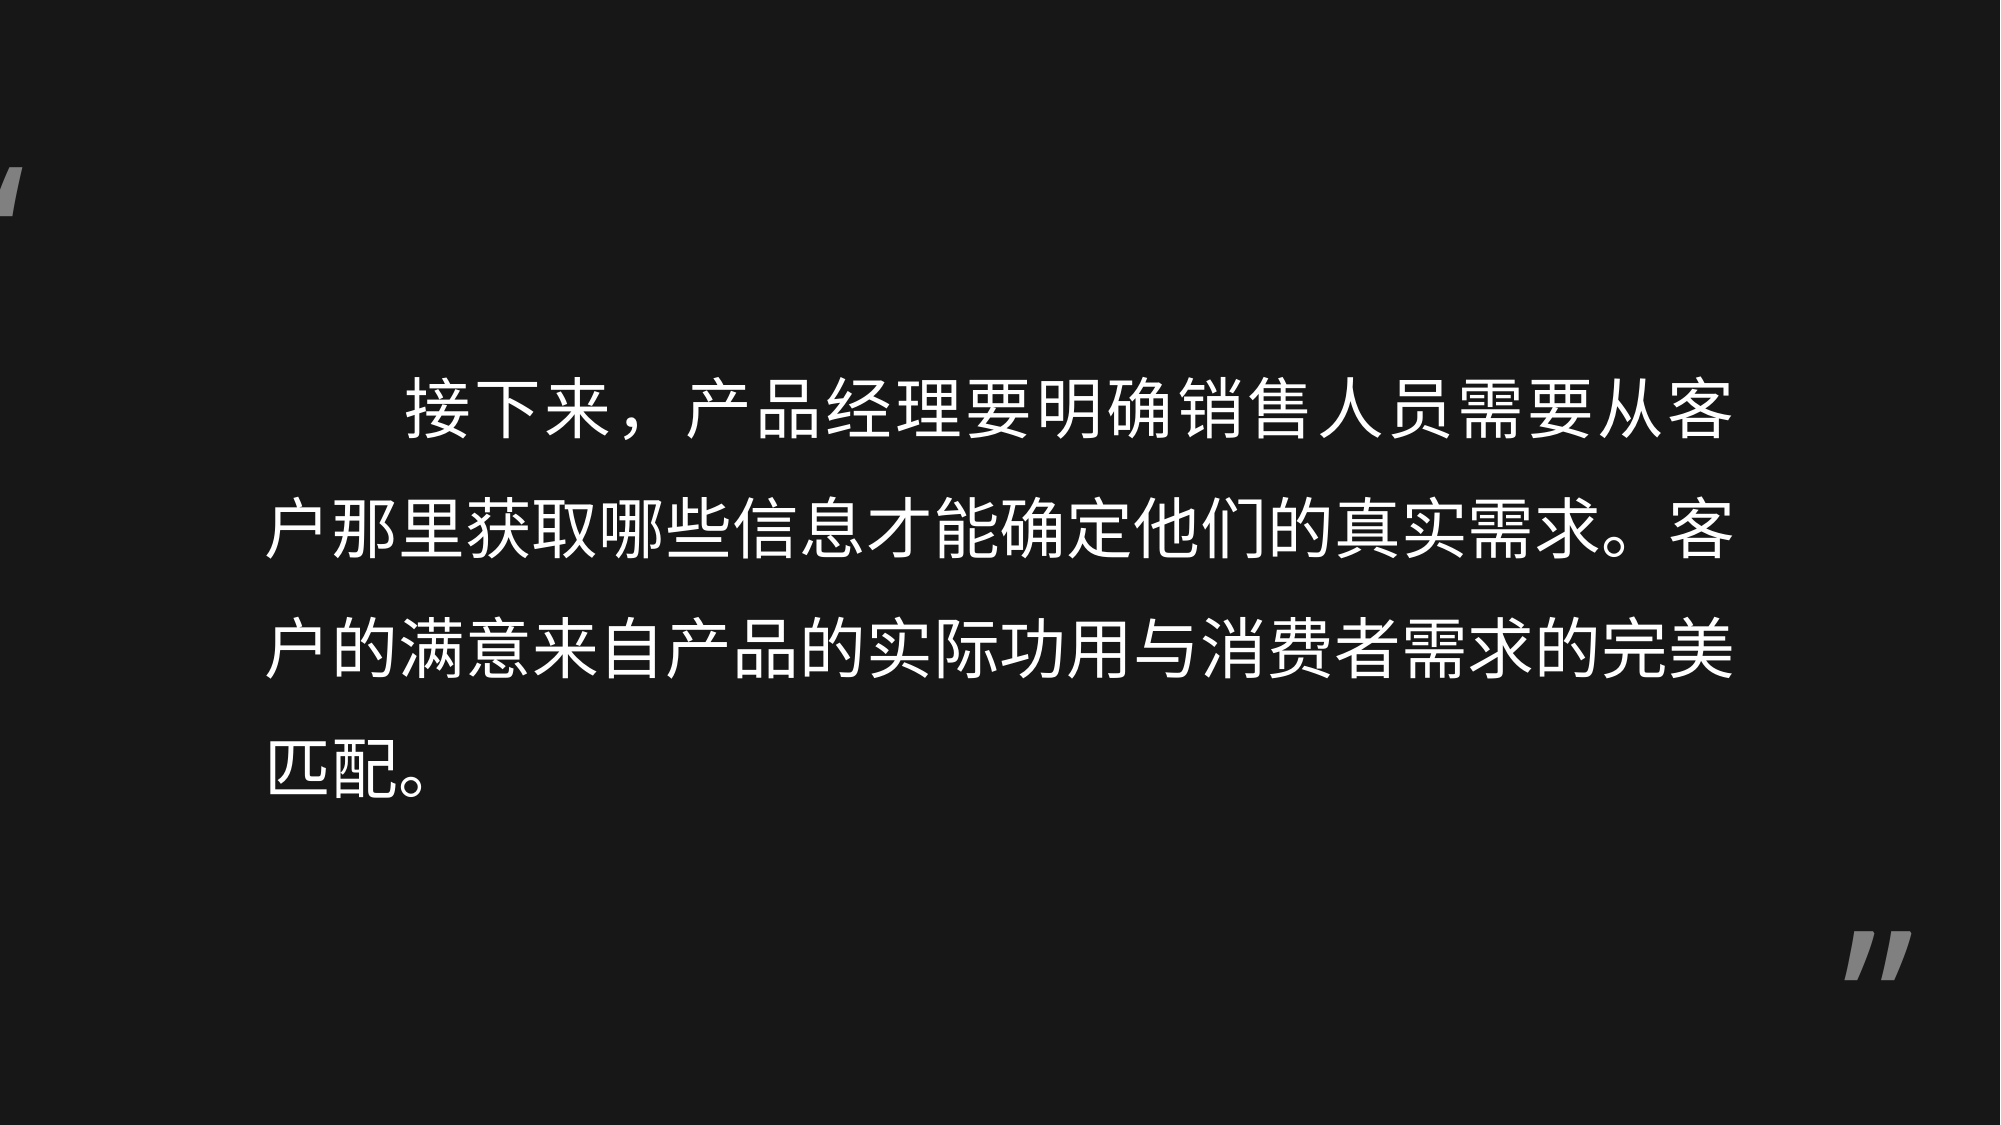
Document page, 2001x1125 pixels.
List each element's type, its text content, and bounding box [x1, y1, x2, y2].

text_box ” [1827, 867, 2000, 1123]
text_box 接下来，产品经理要明确销售人员需要从客户那里获取哪些信息才能确定他们的真实需求。客户的满意来自产品的实际功用与消费者需求的完美匹配。 [249, 319, 1750, 815]
text_box “ [0, 102, 111, 358]
